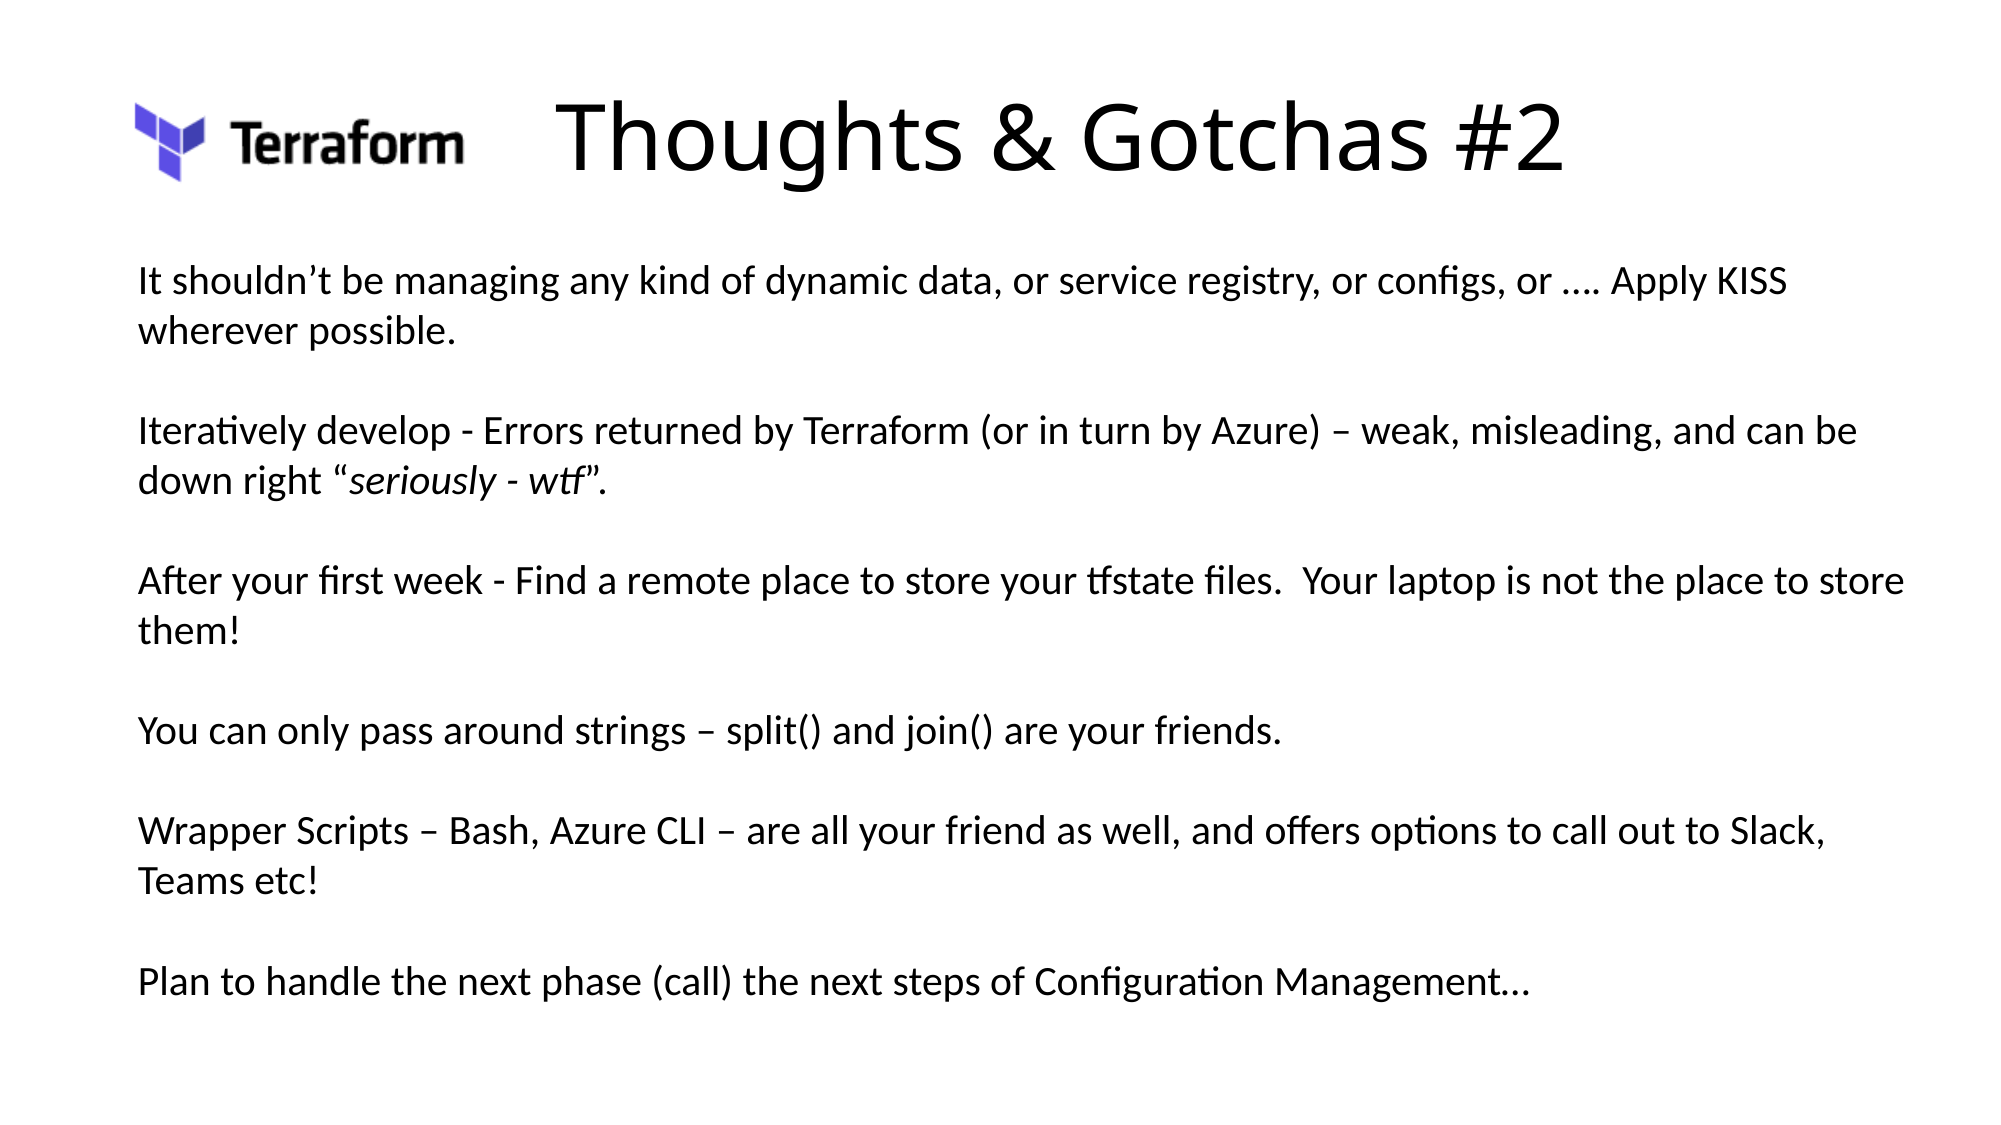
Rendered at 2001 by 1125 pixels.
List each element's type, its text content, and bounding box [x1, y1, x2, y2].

title Thoughts & Gotchas #2 [540, 68, 1740, 213]
text_box It shouldn’t be managing any kind of dynamic data, or service registry, or configs, or …. Apply KISS wherever possible. Iteratively develop - Errors returned by Terraform (or in turn by Azure) – weak, misleading, and can be down right “seriously - wtf”. After your first week - Find a remote place to store your tfstate files. Your laptop is not the place to store them! You can only pass around strings – split() and join() are your friends. Wrapper Scripts – Bash, Azure CLI – are all your friend as well, and offers options to call out to Slack, Teams etc! Plan to handle the next phase (call) the next steps of Configuration Management… [123, 245, 1926, 1101]
picture [105, 79, 487, 198]
